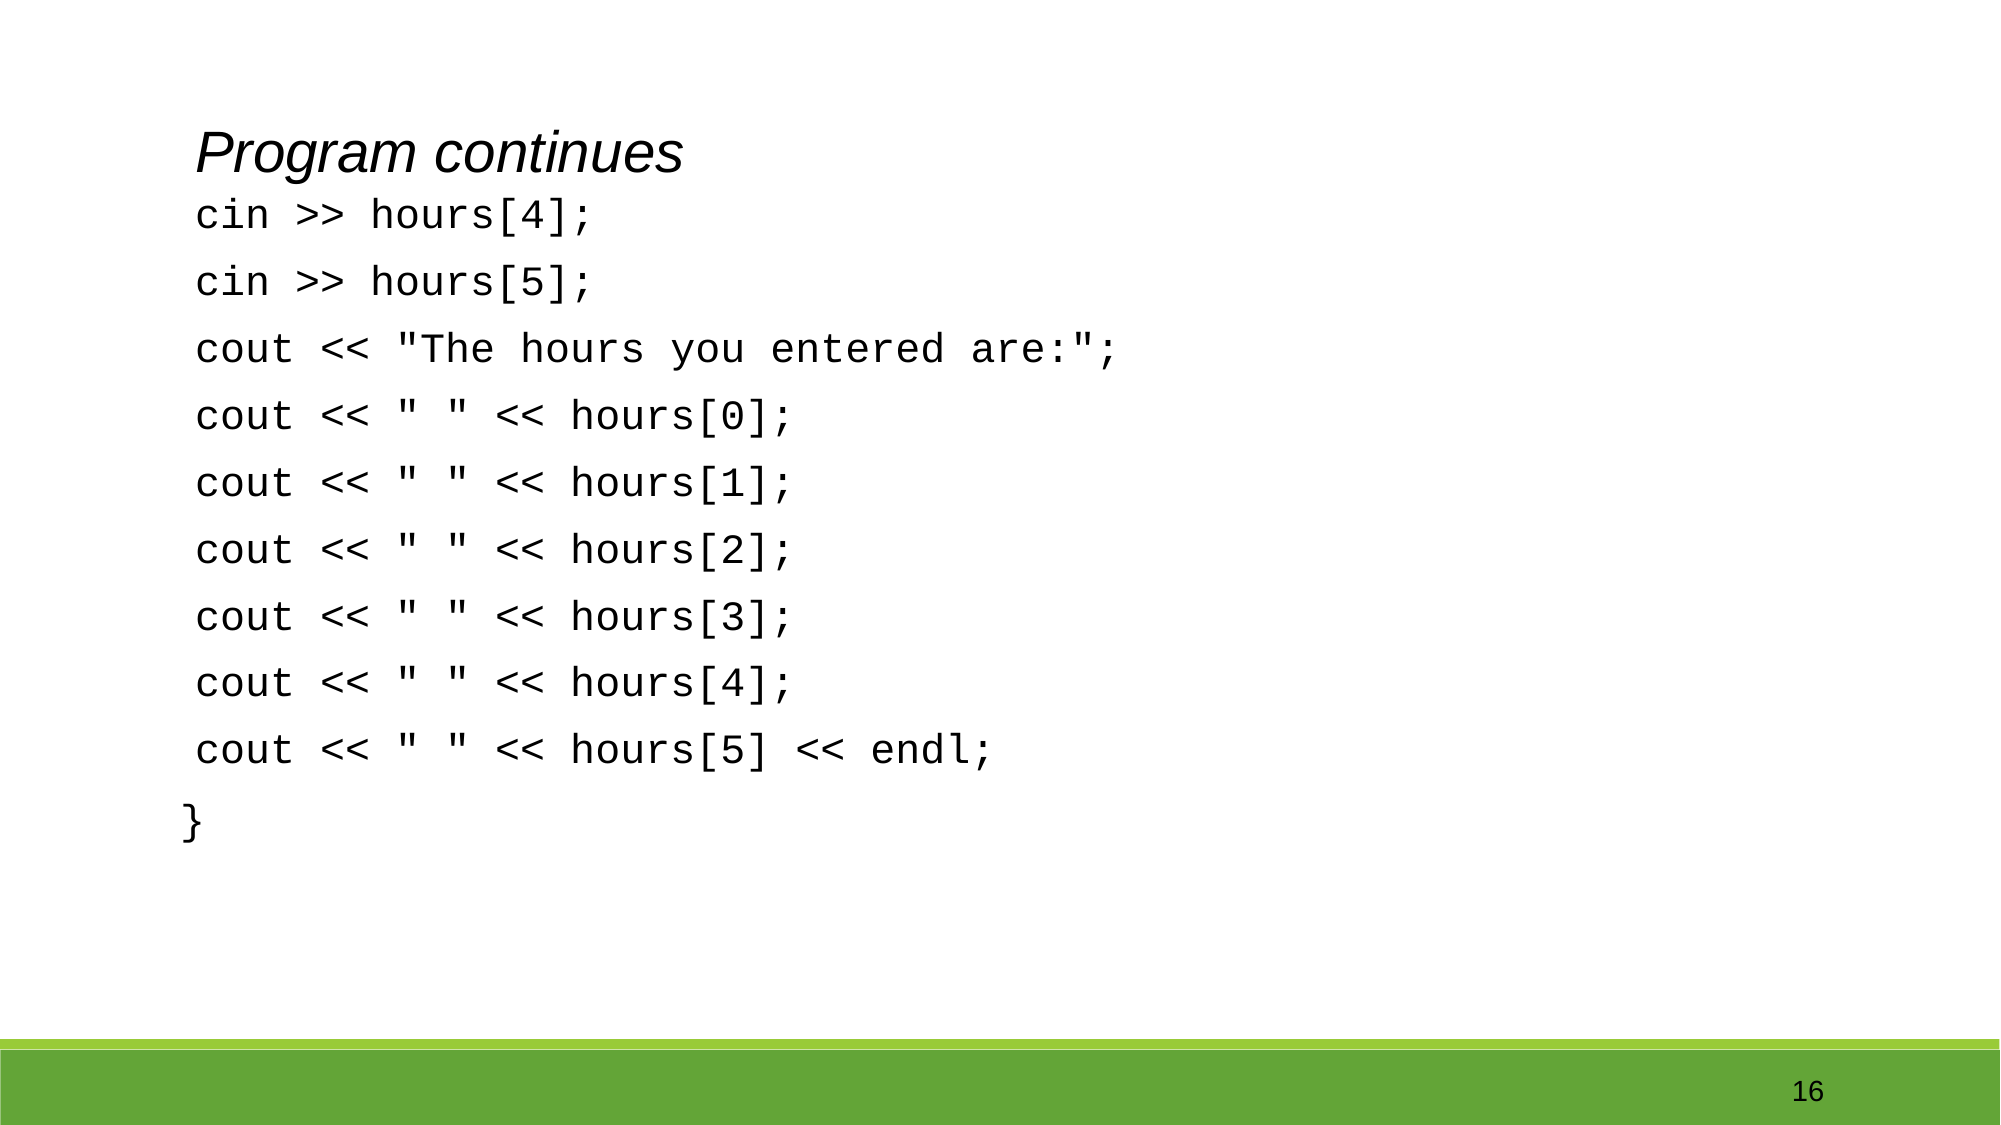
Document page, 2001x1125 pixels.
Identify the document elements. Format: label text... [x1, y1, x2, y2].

slide_number ‹#› [1624, 1059, 1840, 1120]
title Program continues [180, 47, 1830, 190]
list cin >> hours[4]; cin >> hours[5]; cout << "The hours you entered are:"; cout << " " << hours[0]; cout << " " << hours[1]; cout << " " << hours[2]; cout << " " << hours[3]; cout << " " << hours[4]; cout << " " << hours[5] << endl; } [180, 190, 1830, 963]
